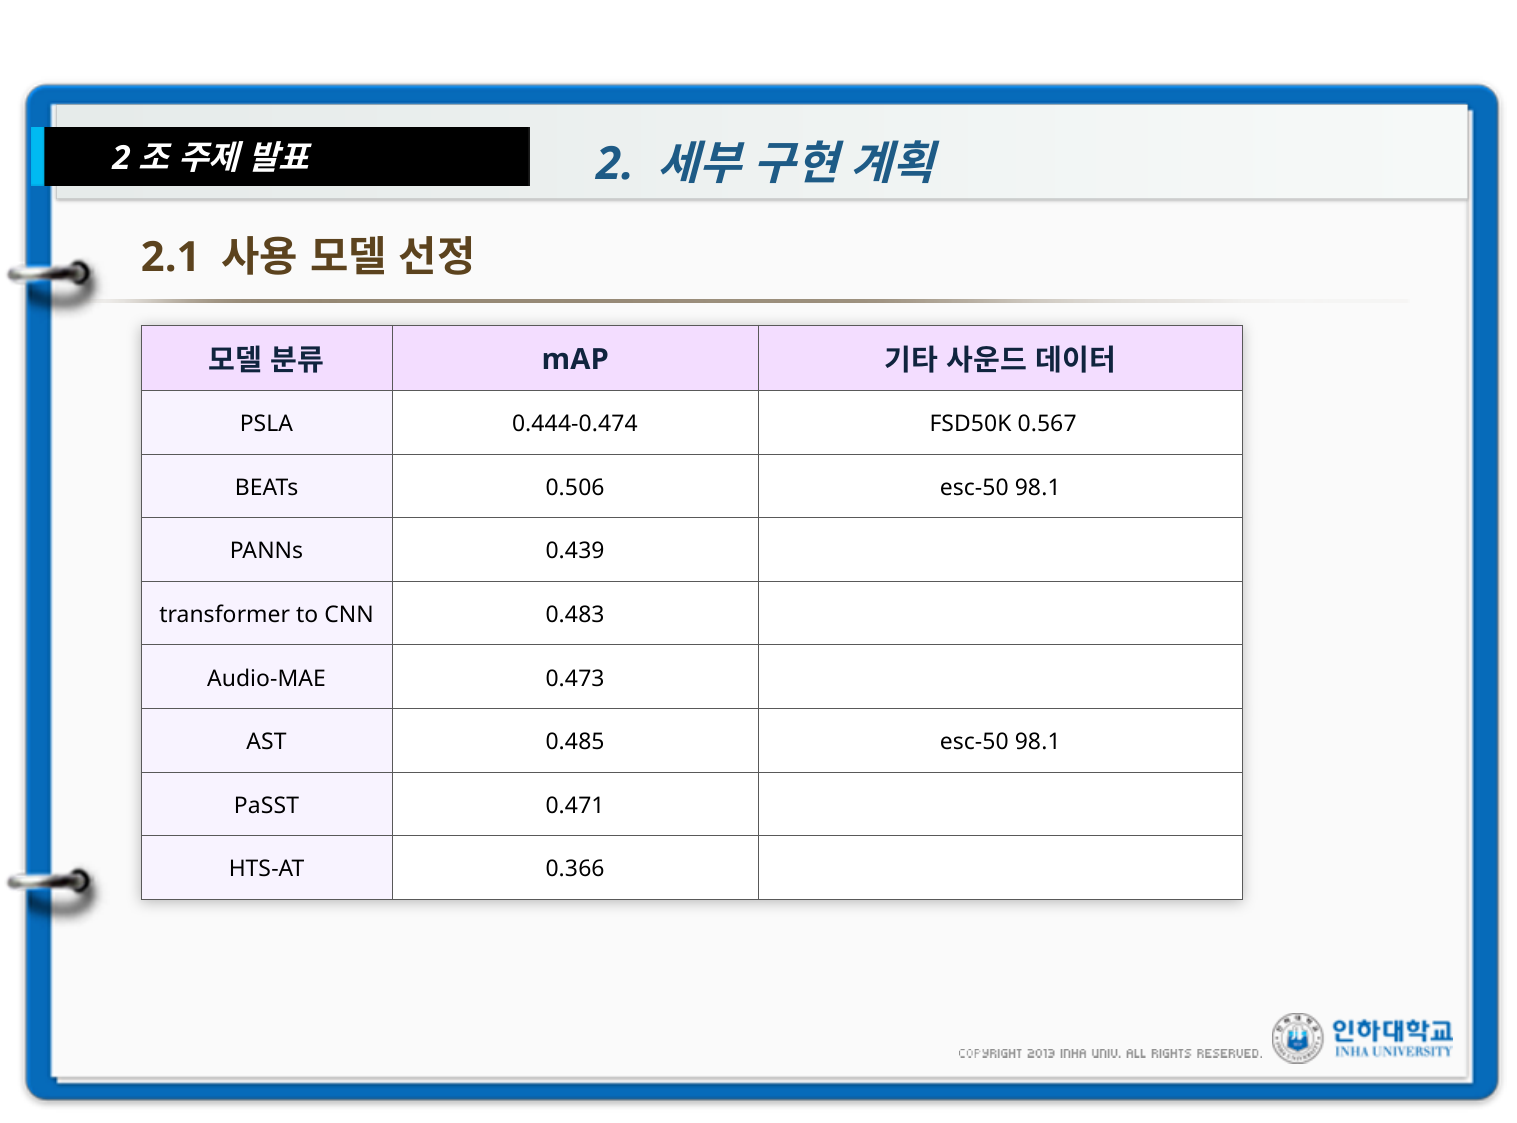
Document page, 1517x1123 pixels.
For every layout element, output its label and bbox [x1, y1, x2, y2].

text_box [4, 75, 1507, 1113]
picture [78, 295, 1410, 307]
picture [51, 103, 1472, 205]
text_box [31, 127, 530, 187]
